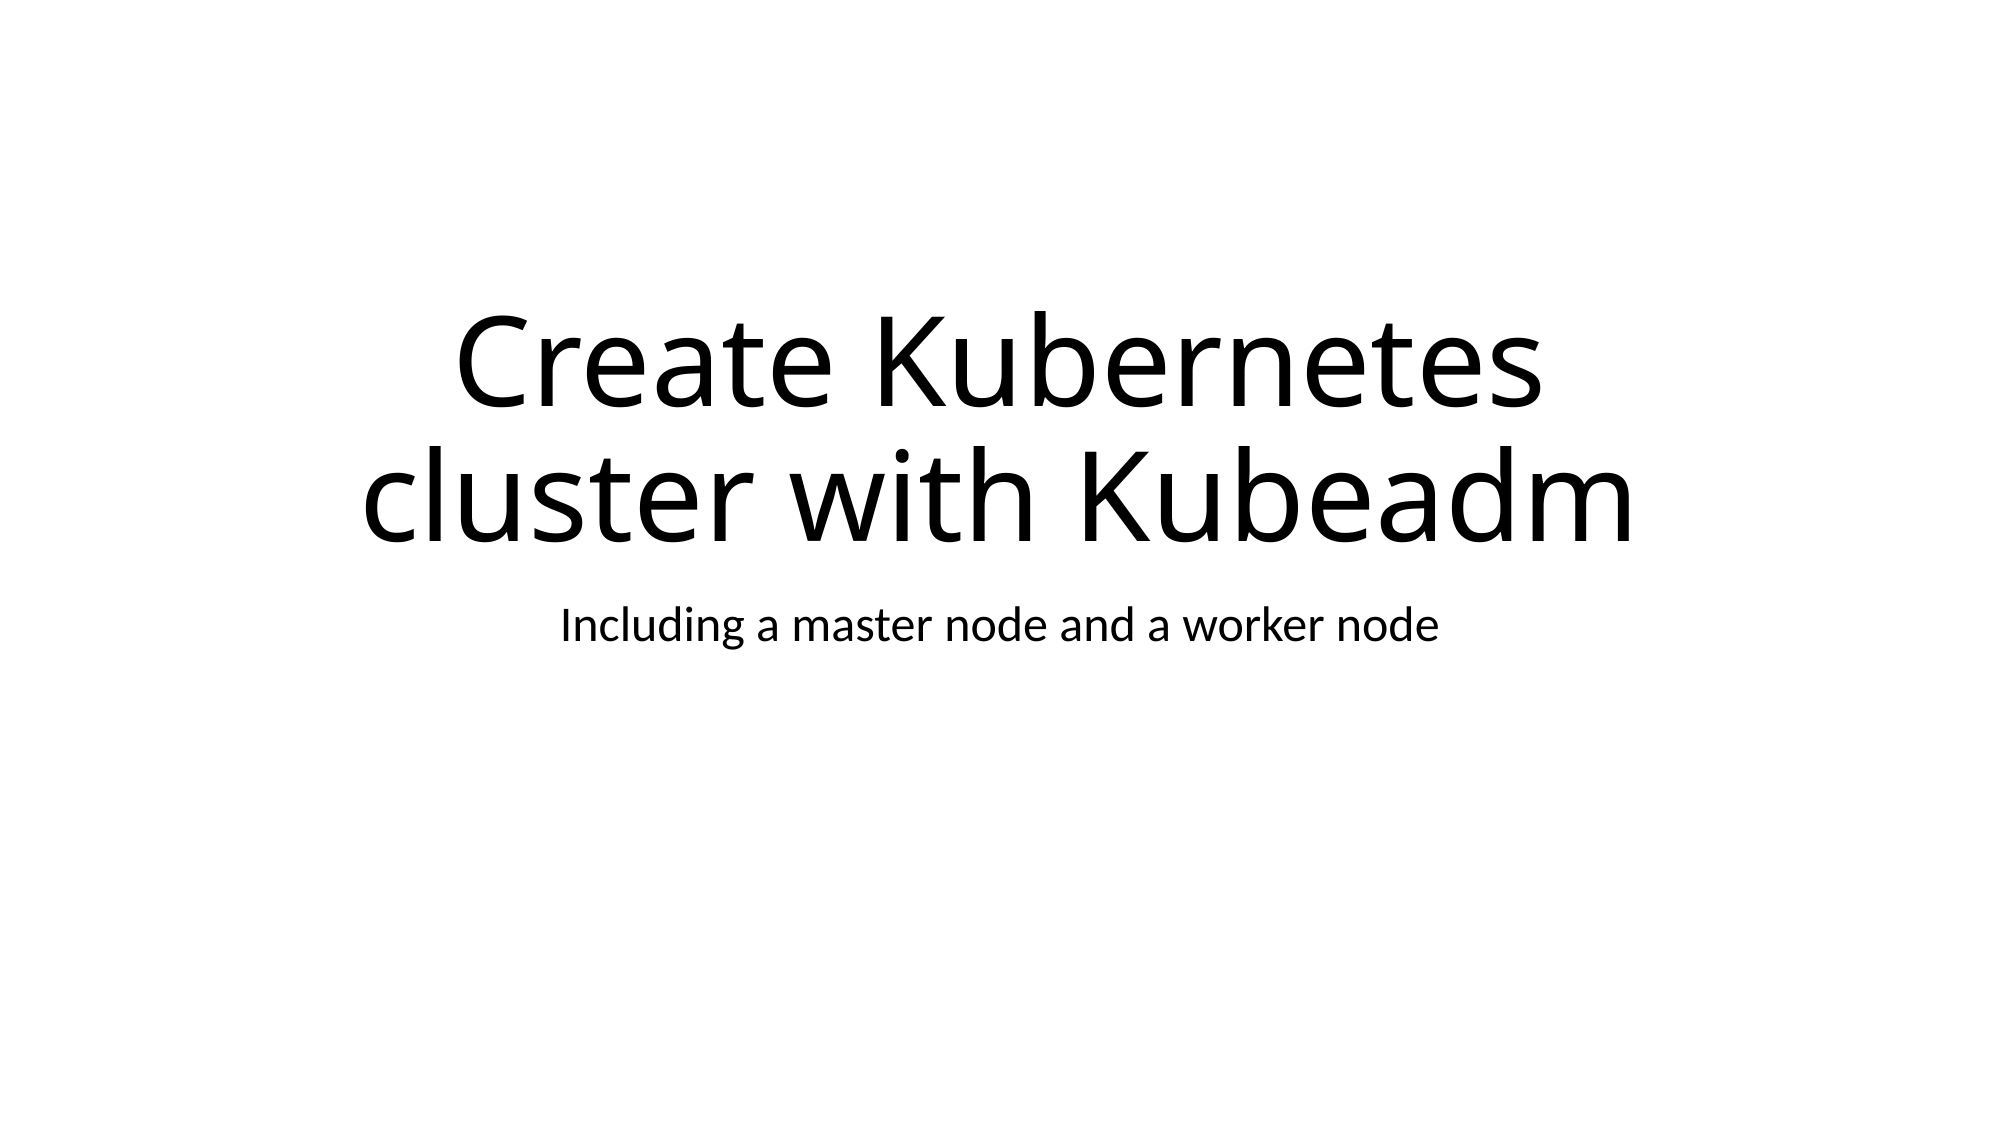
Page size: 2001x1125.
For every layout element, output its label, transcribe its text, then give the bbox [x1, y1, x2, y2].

title Create Kubernetes cluster with Kubeadm [249, 184, 1750, 576]
subtitle Including a master node and a worker node [249, 590, 1750, 863]
